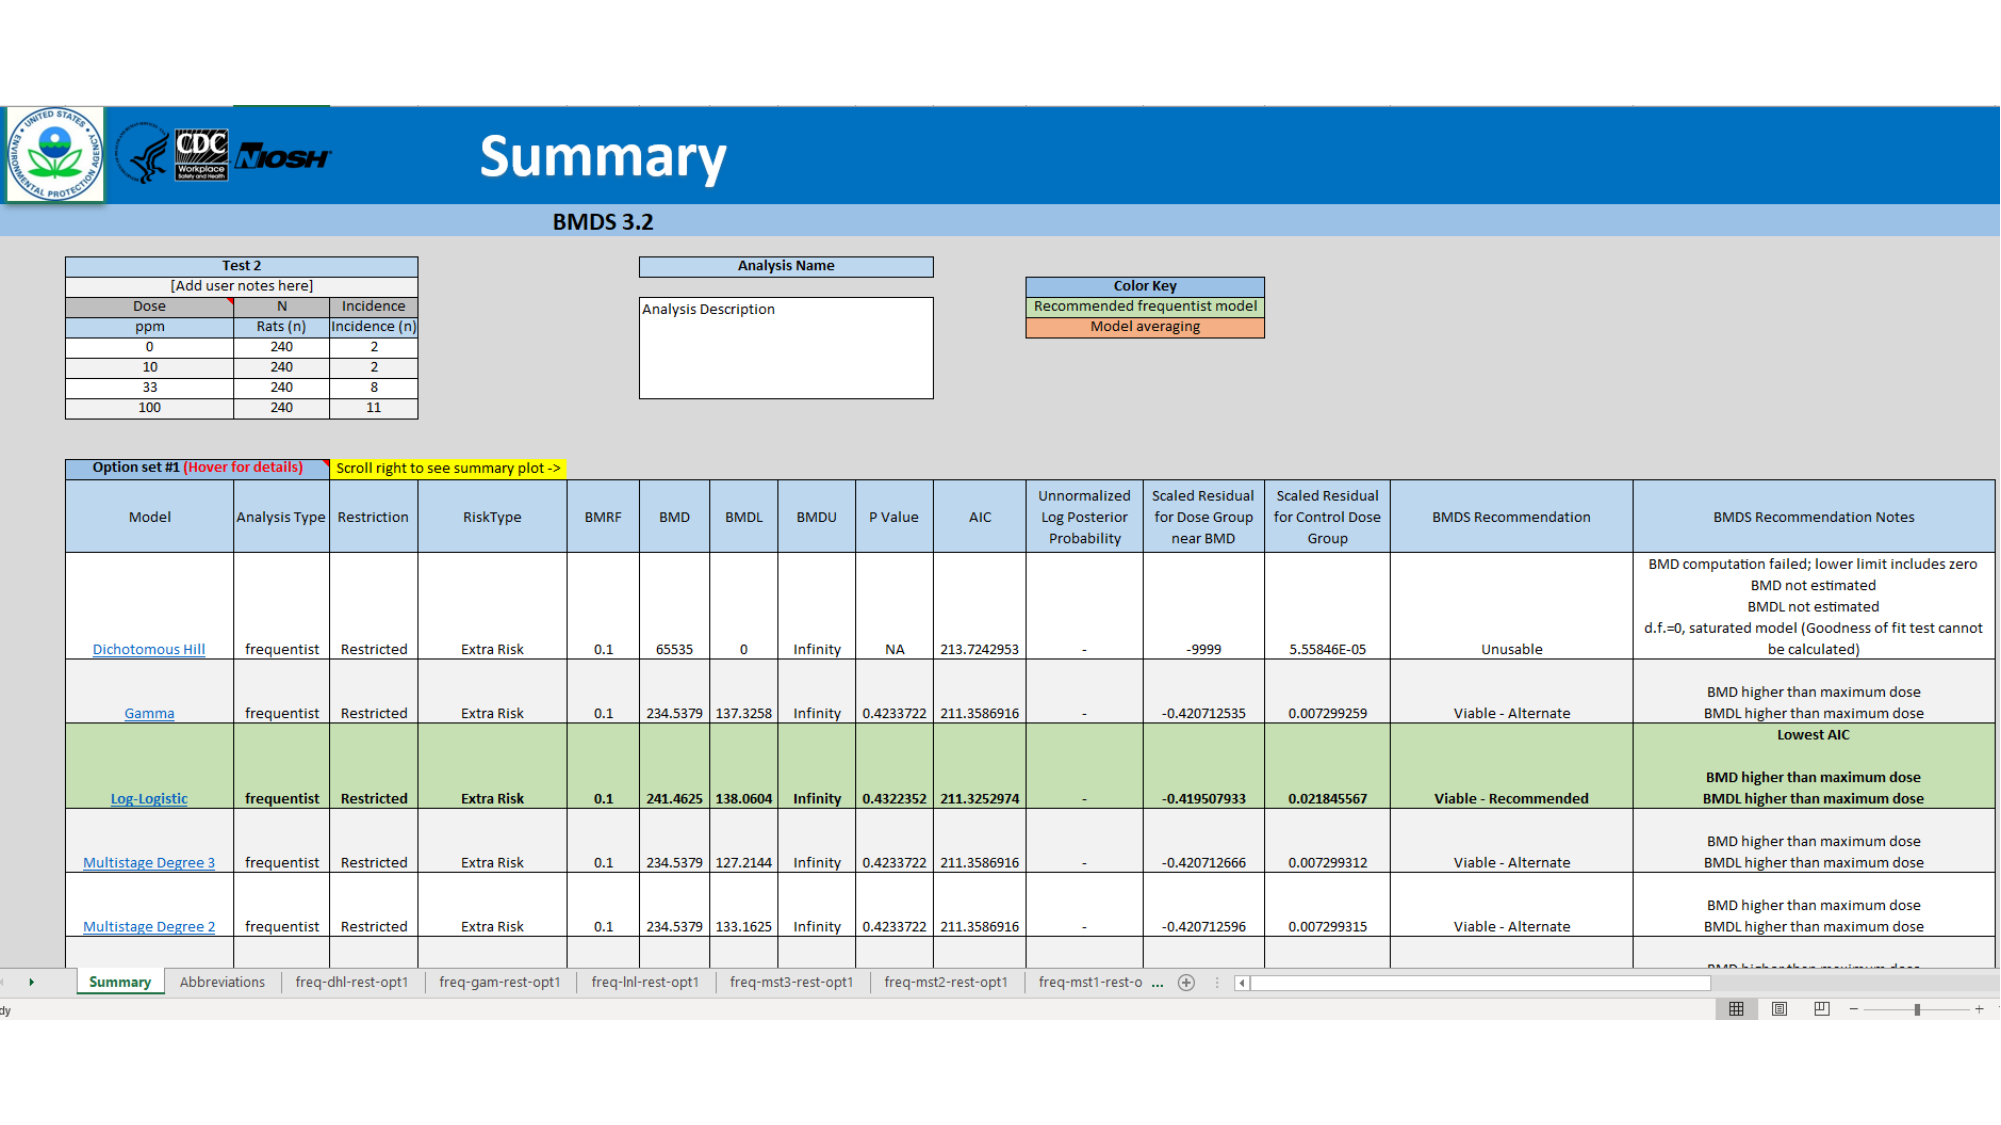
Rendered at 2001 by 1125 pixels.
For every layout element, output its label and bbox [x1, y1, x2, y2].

picture [0, 105, 2000, 1020]
